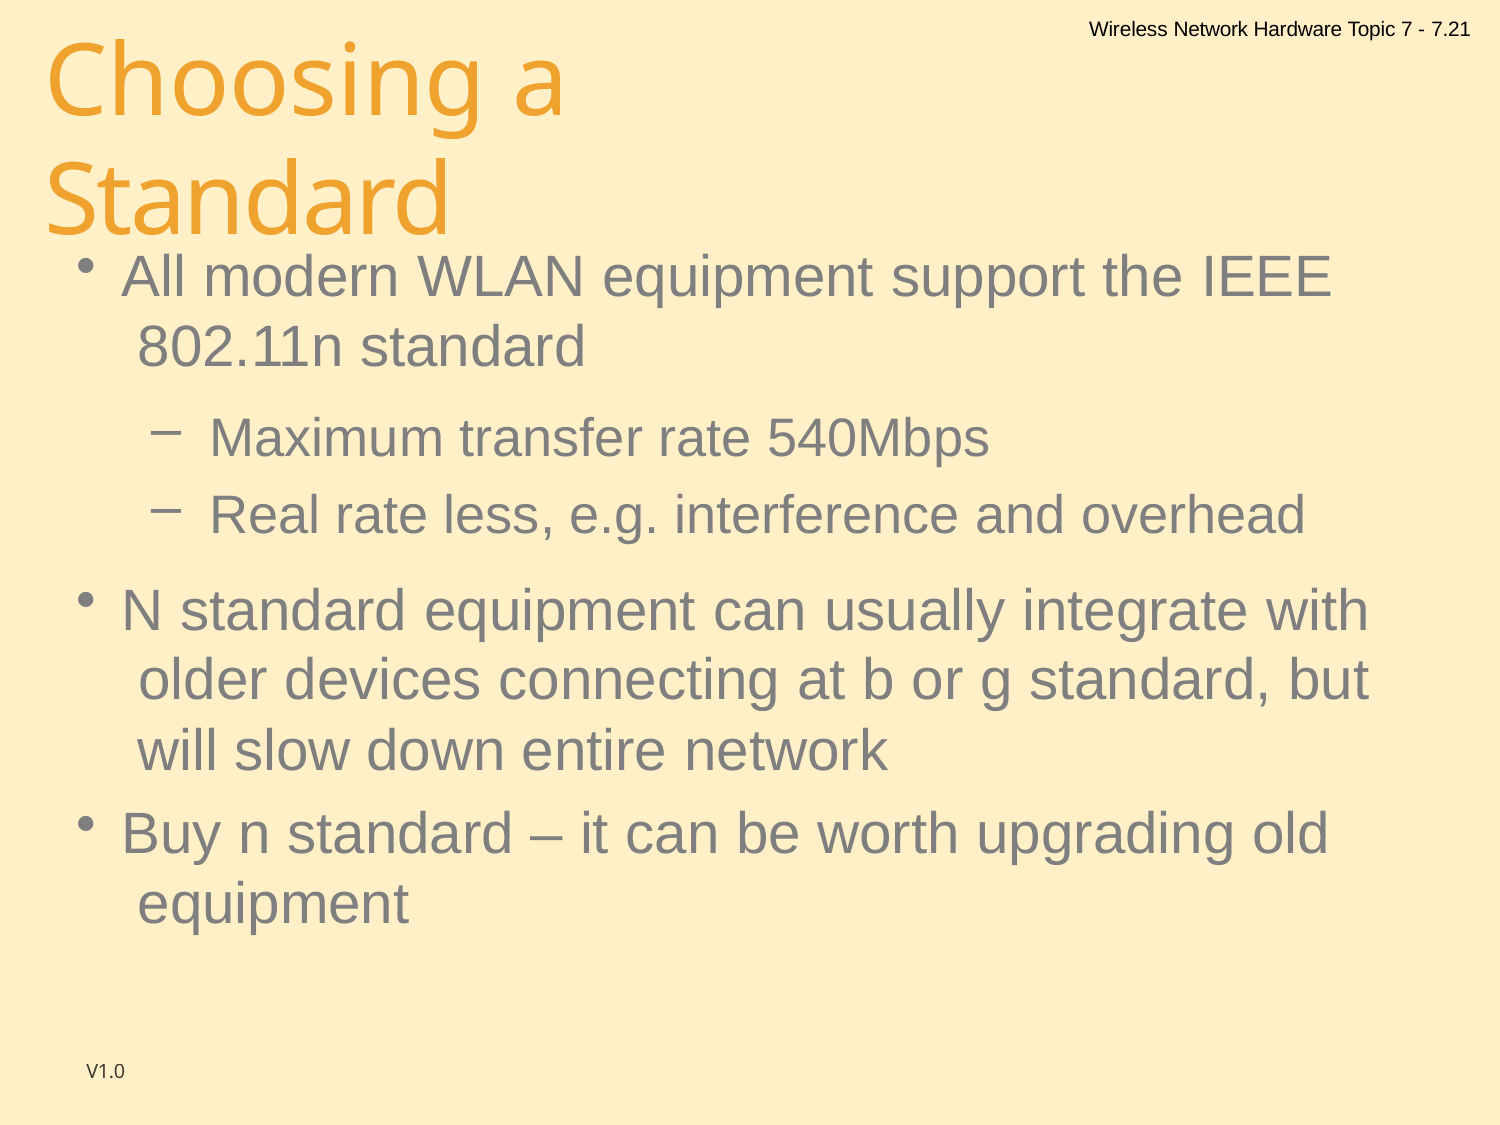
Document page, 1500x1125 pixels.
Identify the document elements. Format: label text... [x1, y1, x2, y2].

slide_number V1.0 [84, 936, 591, 1125]
text_box All modern WLAN equipment support the IEEE 802.11n standard Maximum transfer rate 540Mbps Real rate less, e.g. interference and overhead N standard equipment can usually integrate with older devices connecting at b or g standard, but will slow down entire network Buy n standard – it can be worth upgrading old equipment [74, 235, 1371, 936]
text_box Wireless Network Hardware Topic 7 - 7.21 [1087, 13, 1488, 41]
title Choosing a Standard [42, 12, 909, 256]
